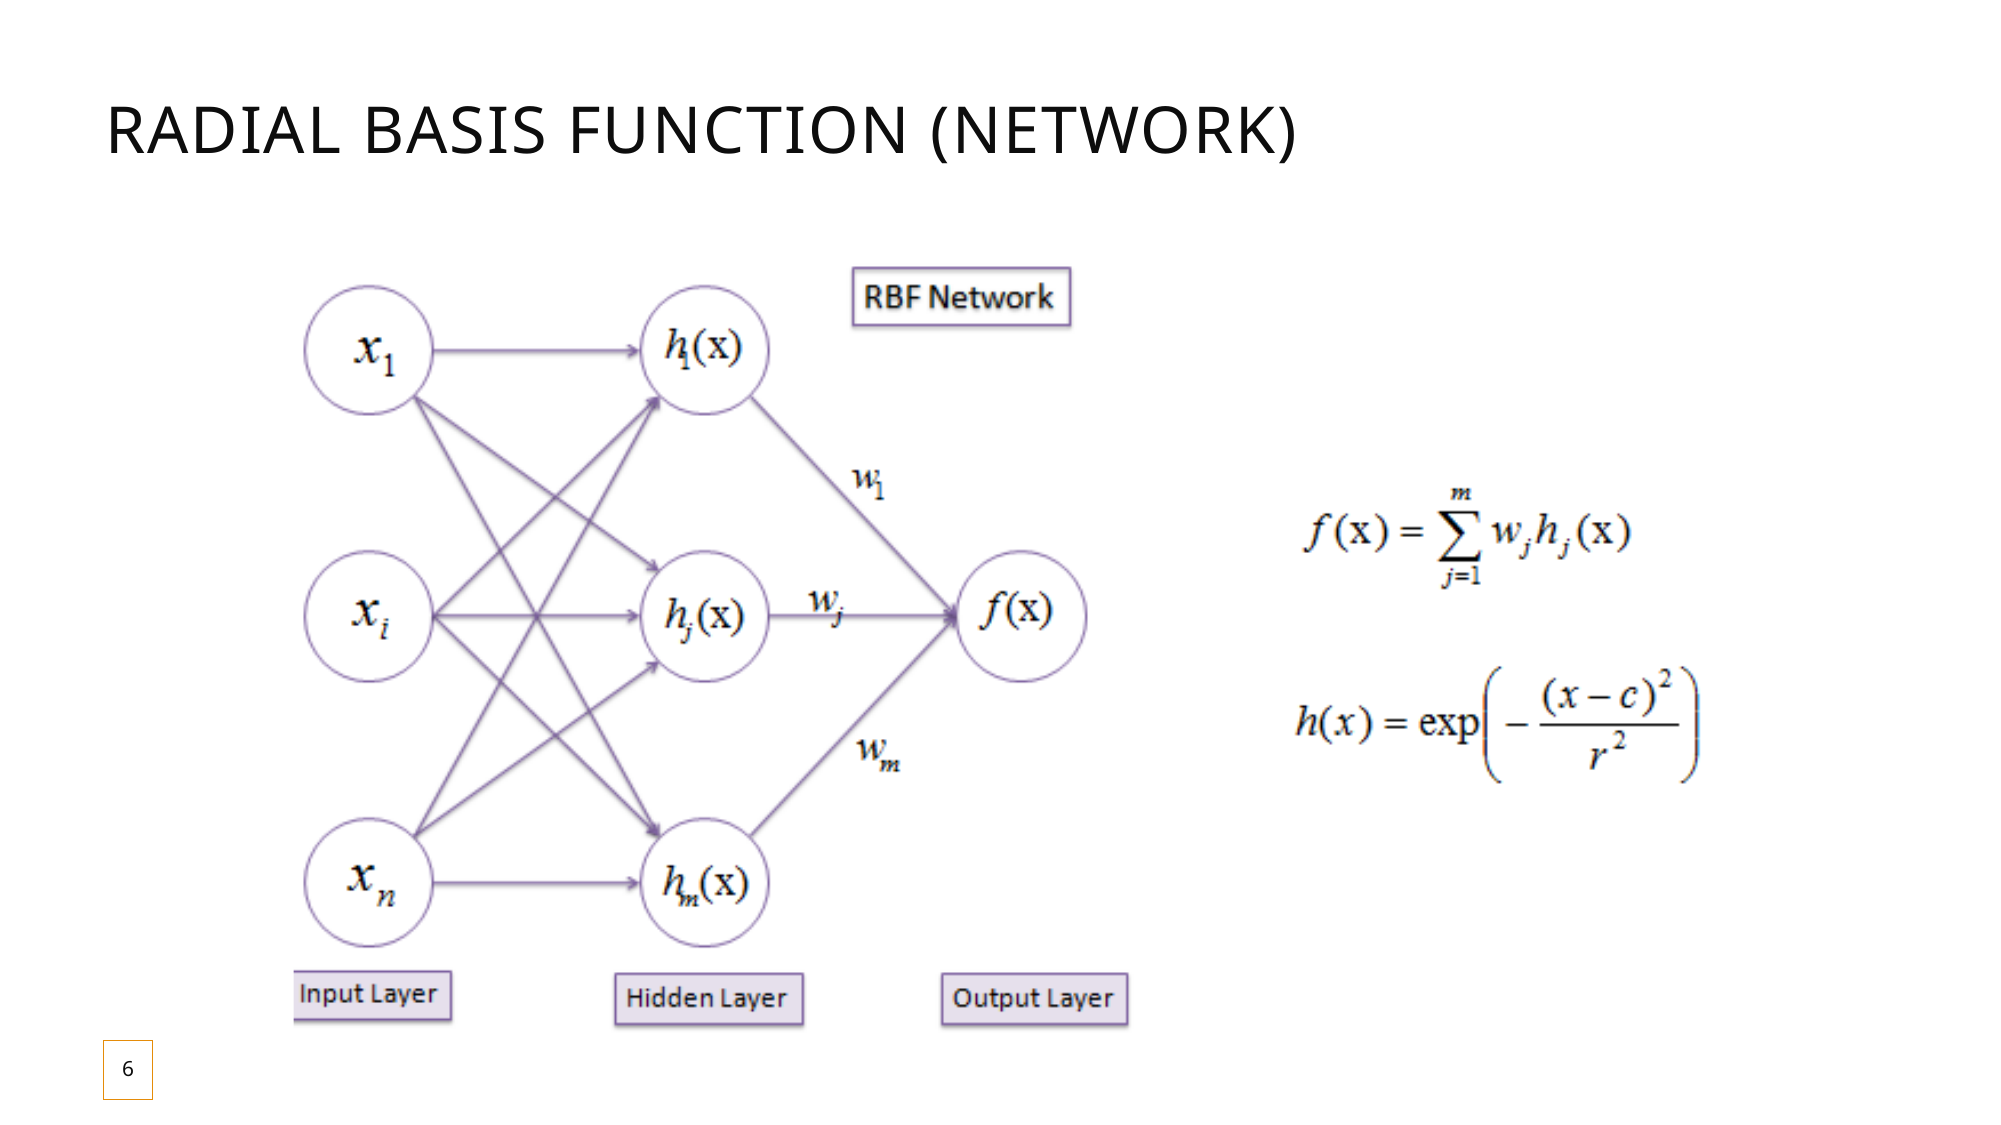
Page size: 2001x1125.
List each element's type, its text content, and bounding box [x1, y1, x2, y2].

slide_number 6 [103, 1040, 153, 1100]
title Radial Basis Function (network) [90, 90, 1912, 175]
picture [293, 240, 1707, 1036]
